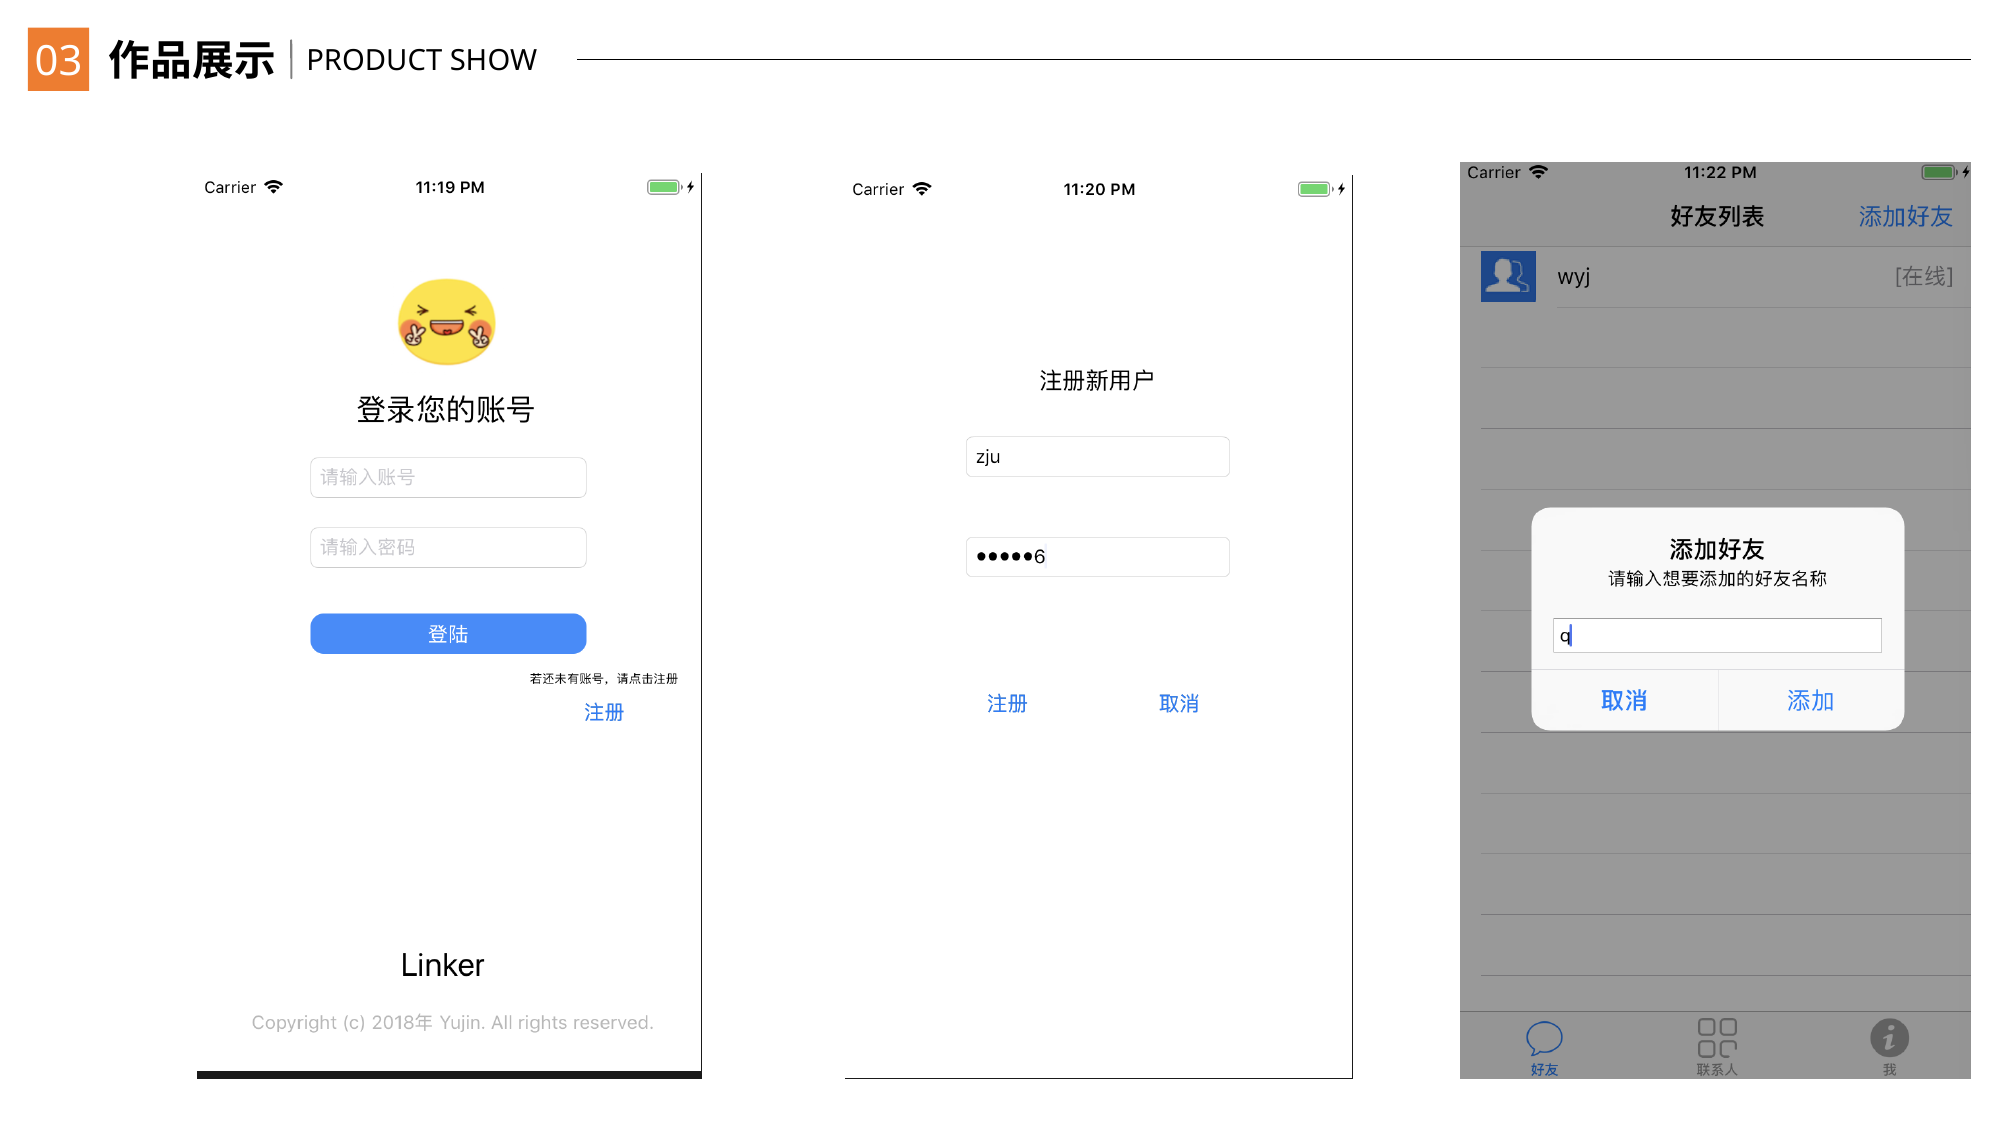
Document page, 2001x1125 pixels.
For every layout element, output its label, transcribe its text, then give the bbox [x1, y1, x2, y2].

text_box 03 [0, 26, 130, 92]
text_box PRODUCT SHOW [291, 33, 553, 84]
picture [845, 175, 1353, 1079]
picture [197, 173, 702, 1079]
picture [1460, 162, 1971, 1079]
text_box 作品展示 [130, 26, 301, 92]
